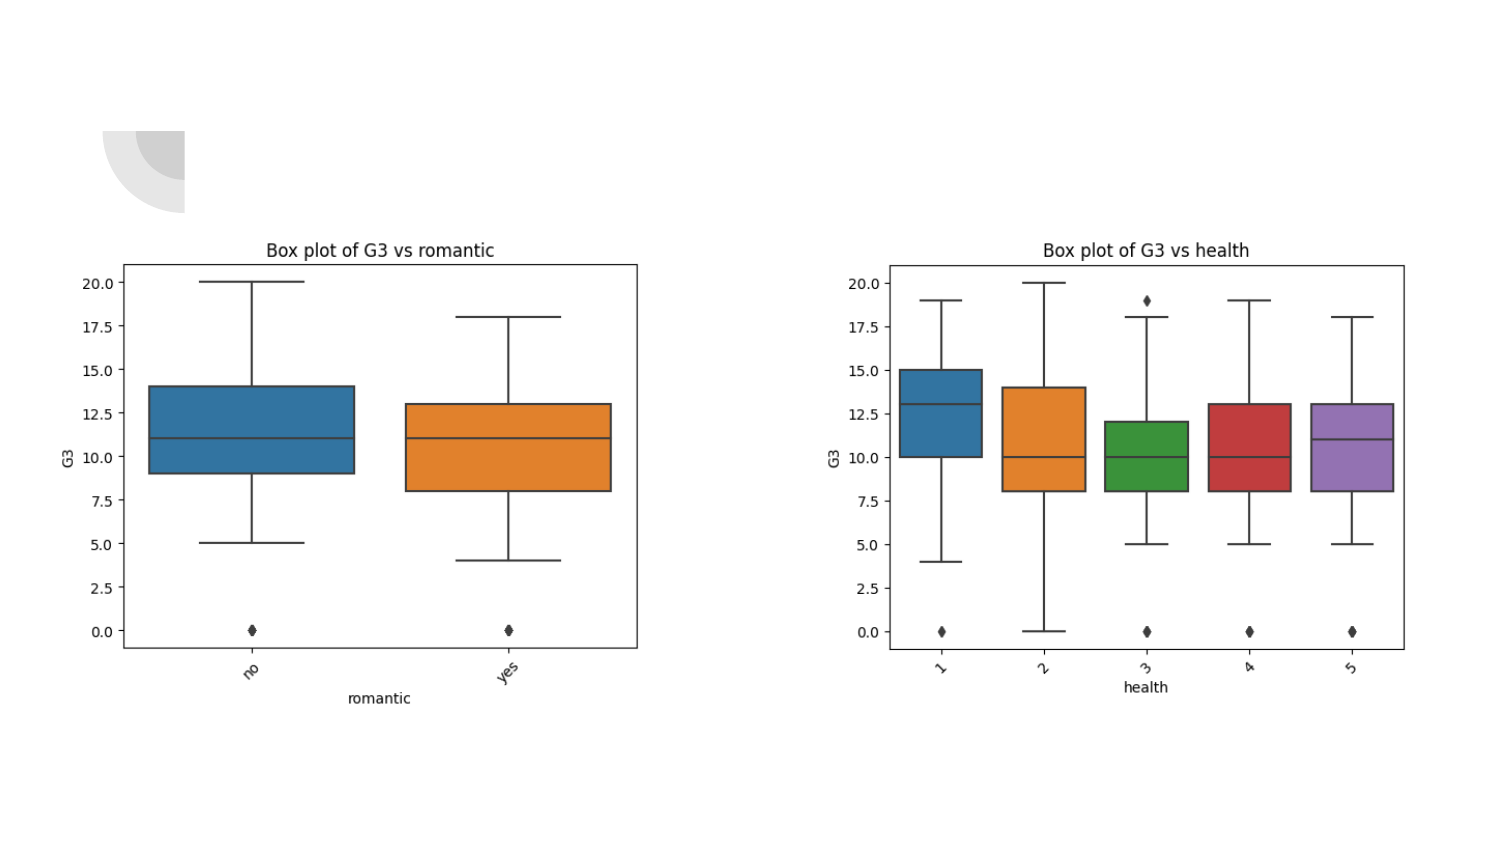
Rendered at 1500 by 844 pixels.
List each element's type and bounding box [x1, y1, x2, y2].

picture [50, 232, 648, 717]
picture [817, 232, 1414, 706]
